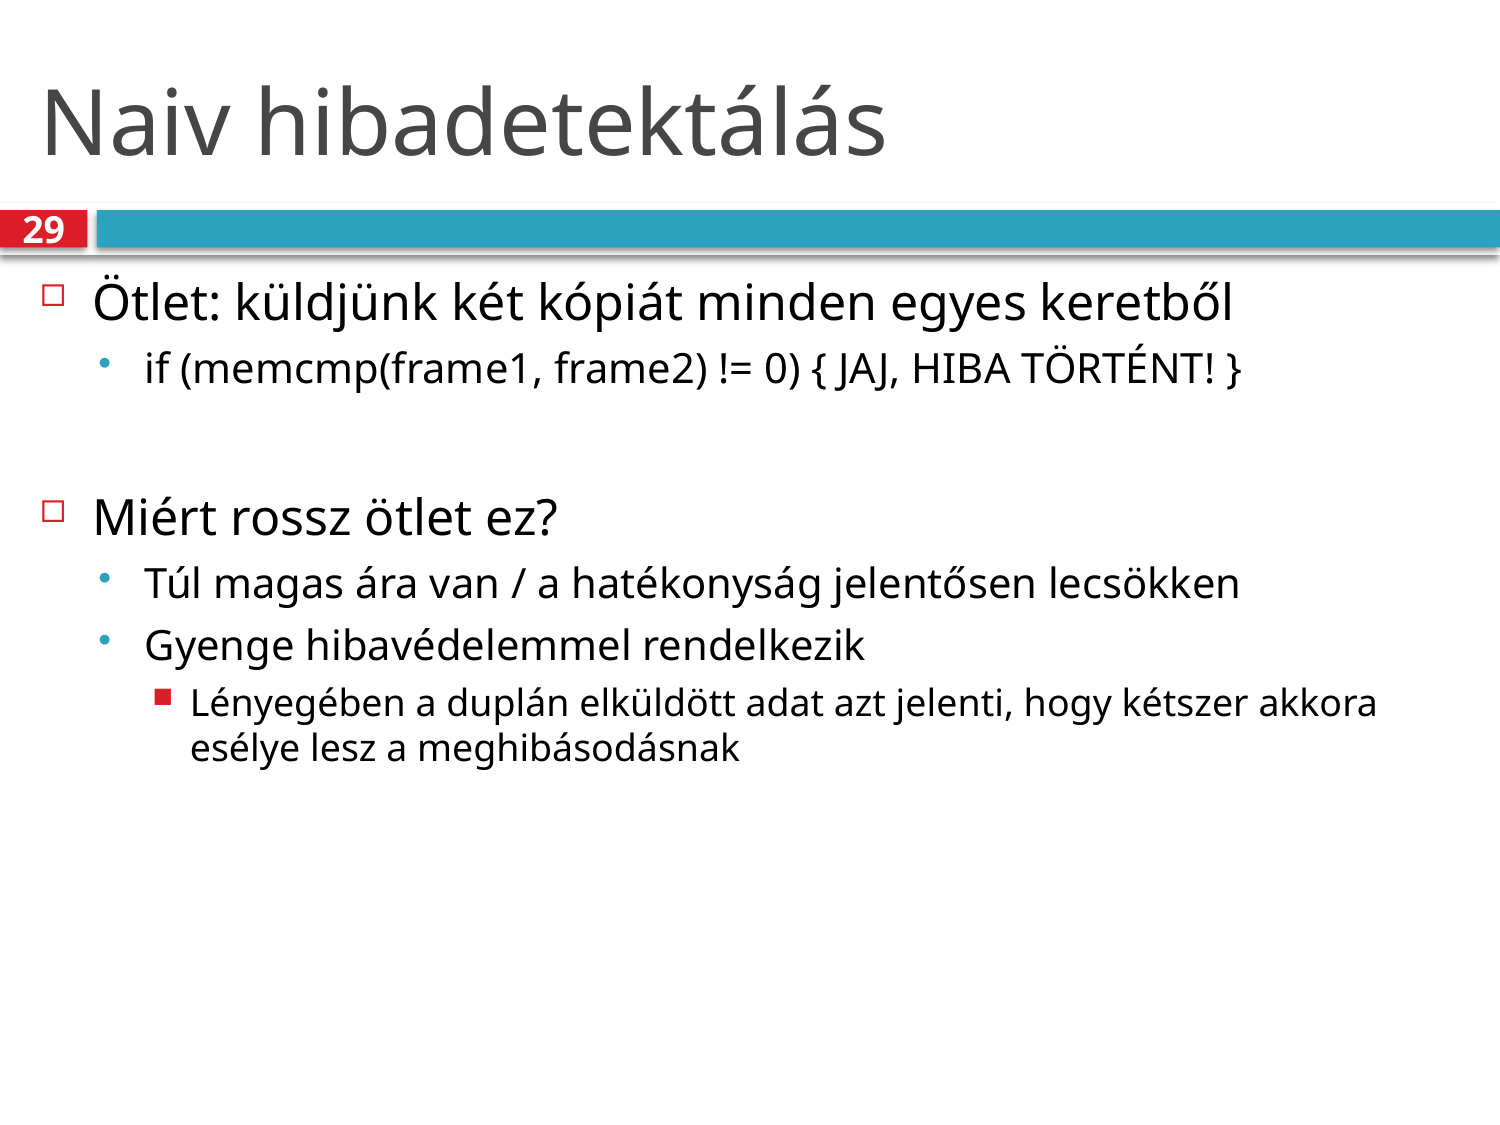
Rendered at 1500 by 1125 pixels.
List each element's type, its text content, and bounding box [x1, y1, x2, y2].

title Naiv hibadetektálás [24, 37, 1475, 200]
list Ötlet: küldjünk két kópiát minden egyes keretből if (memcmp(frame1, frame2) != 0) { JAJ, HIBA TÖRTÉNT! } Miért rossz ötlet ez? Túl magas ára van / a hatékonyság jelentősen lecsökken Gyenge hibavédelemmel rendelkezik Lényegében a duplán elküldött adat azt jelenti, hogy kétszer akkora esélye lesz a meghibásodásnak [24, 262, 1475, 1100]
slide_number 29 [0, 206, 88, 257]
